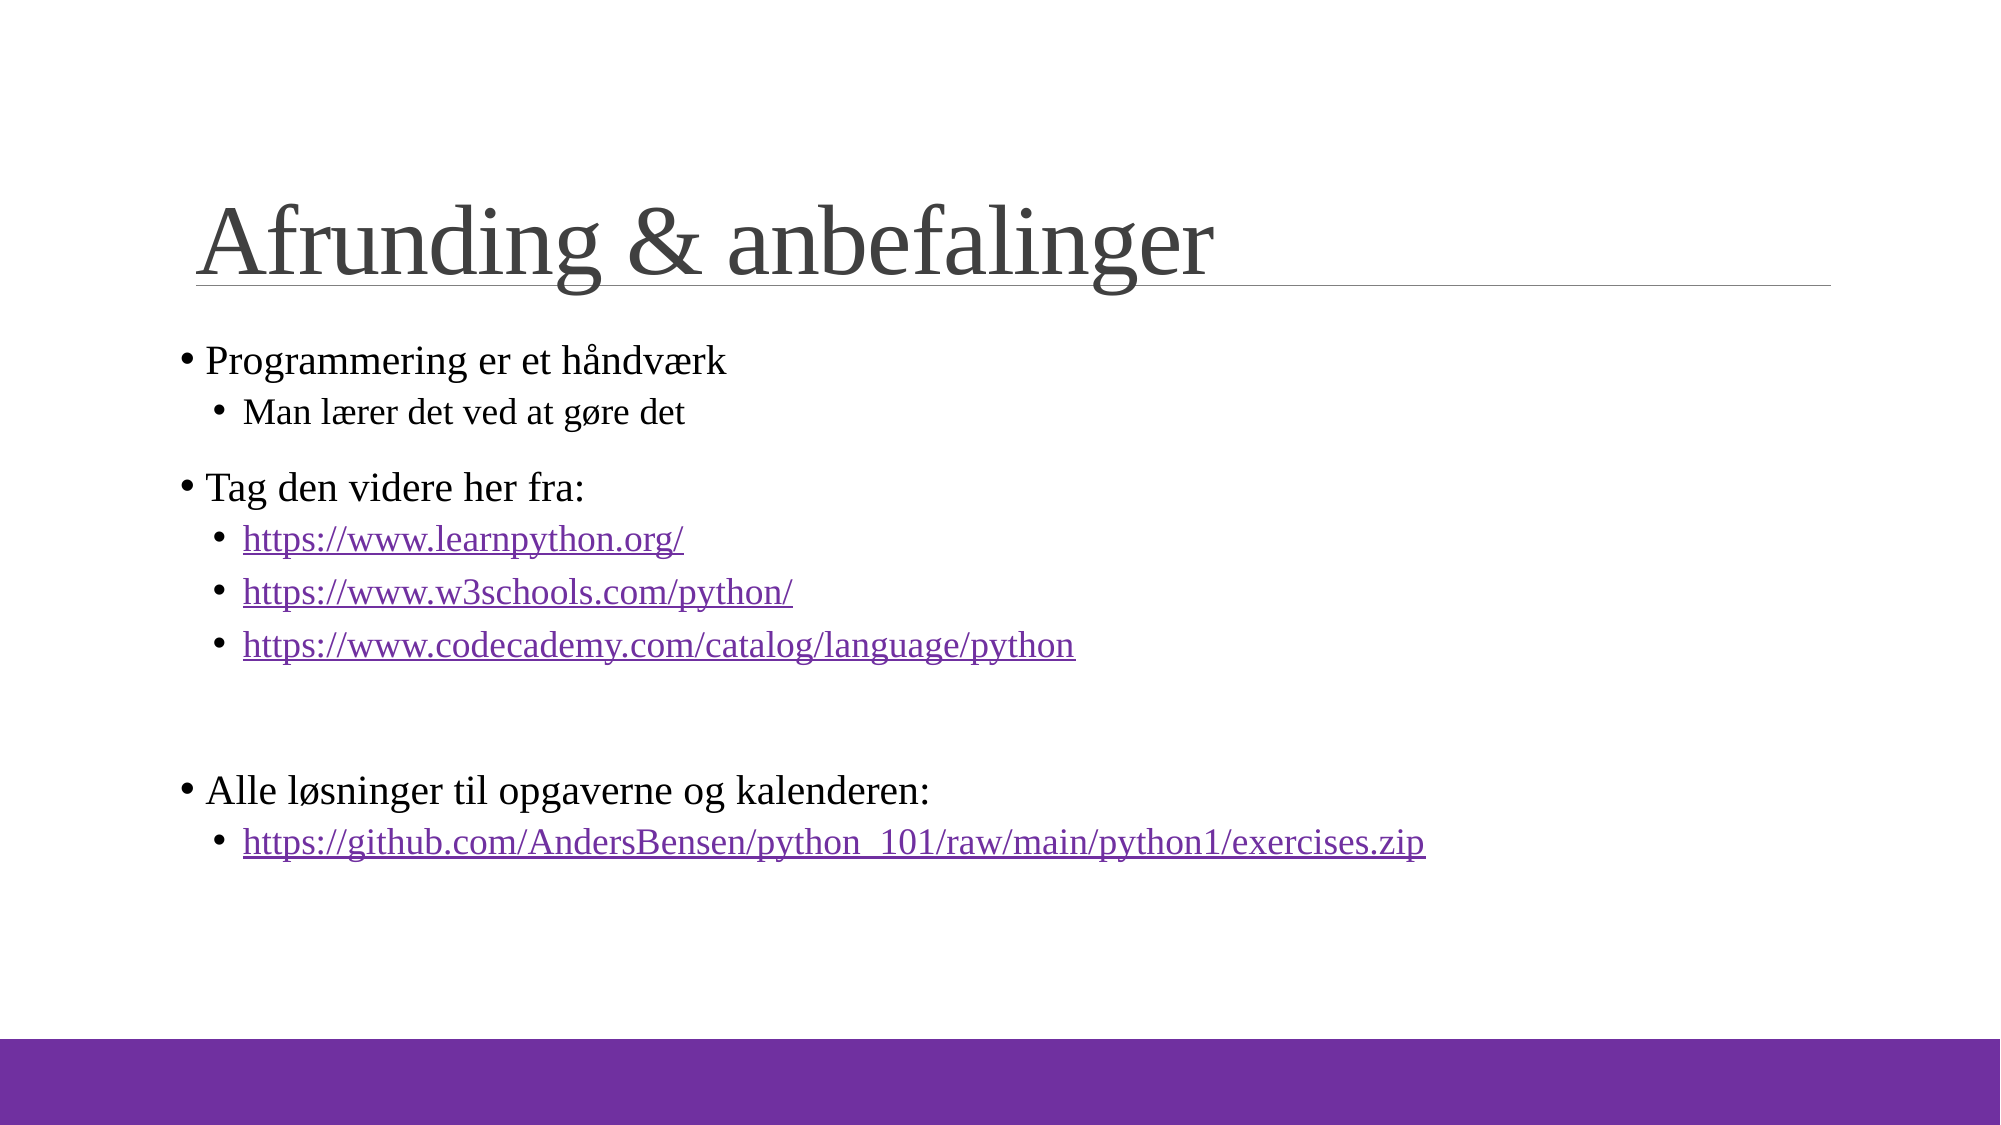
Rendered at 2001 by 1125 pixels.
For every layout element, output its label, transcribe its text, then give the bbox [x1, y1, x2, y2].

title Afrunding & anbefalinger [180, 64, 1830, 303]
list Programmering er et håndværk Man lærer det ved at gøre det Tag den videre her fra: https://www.learnpython.org/ https://www.w3schools.com/python/ https://www.codecademy.com/catalog/language/python Alle løsninger til opgaverne og kalenderen: https://github.com/AndersBensen/python_101/raw/main/python1/exercises.zip [180, 330, 1713, 904]
